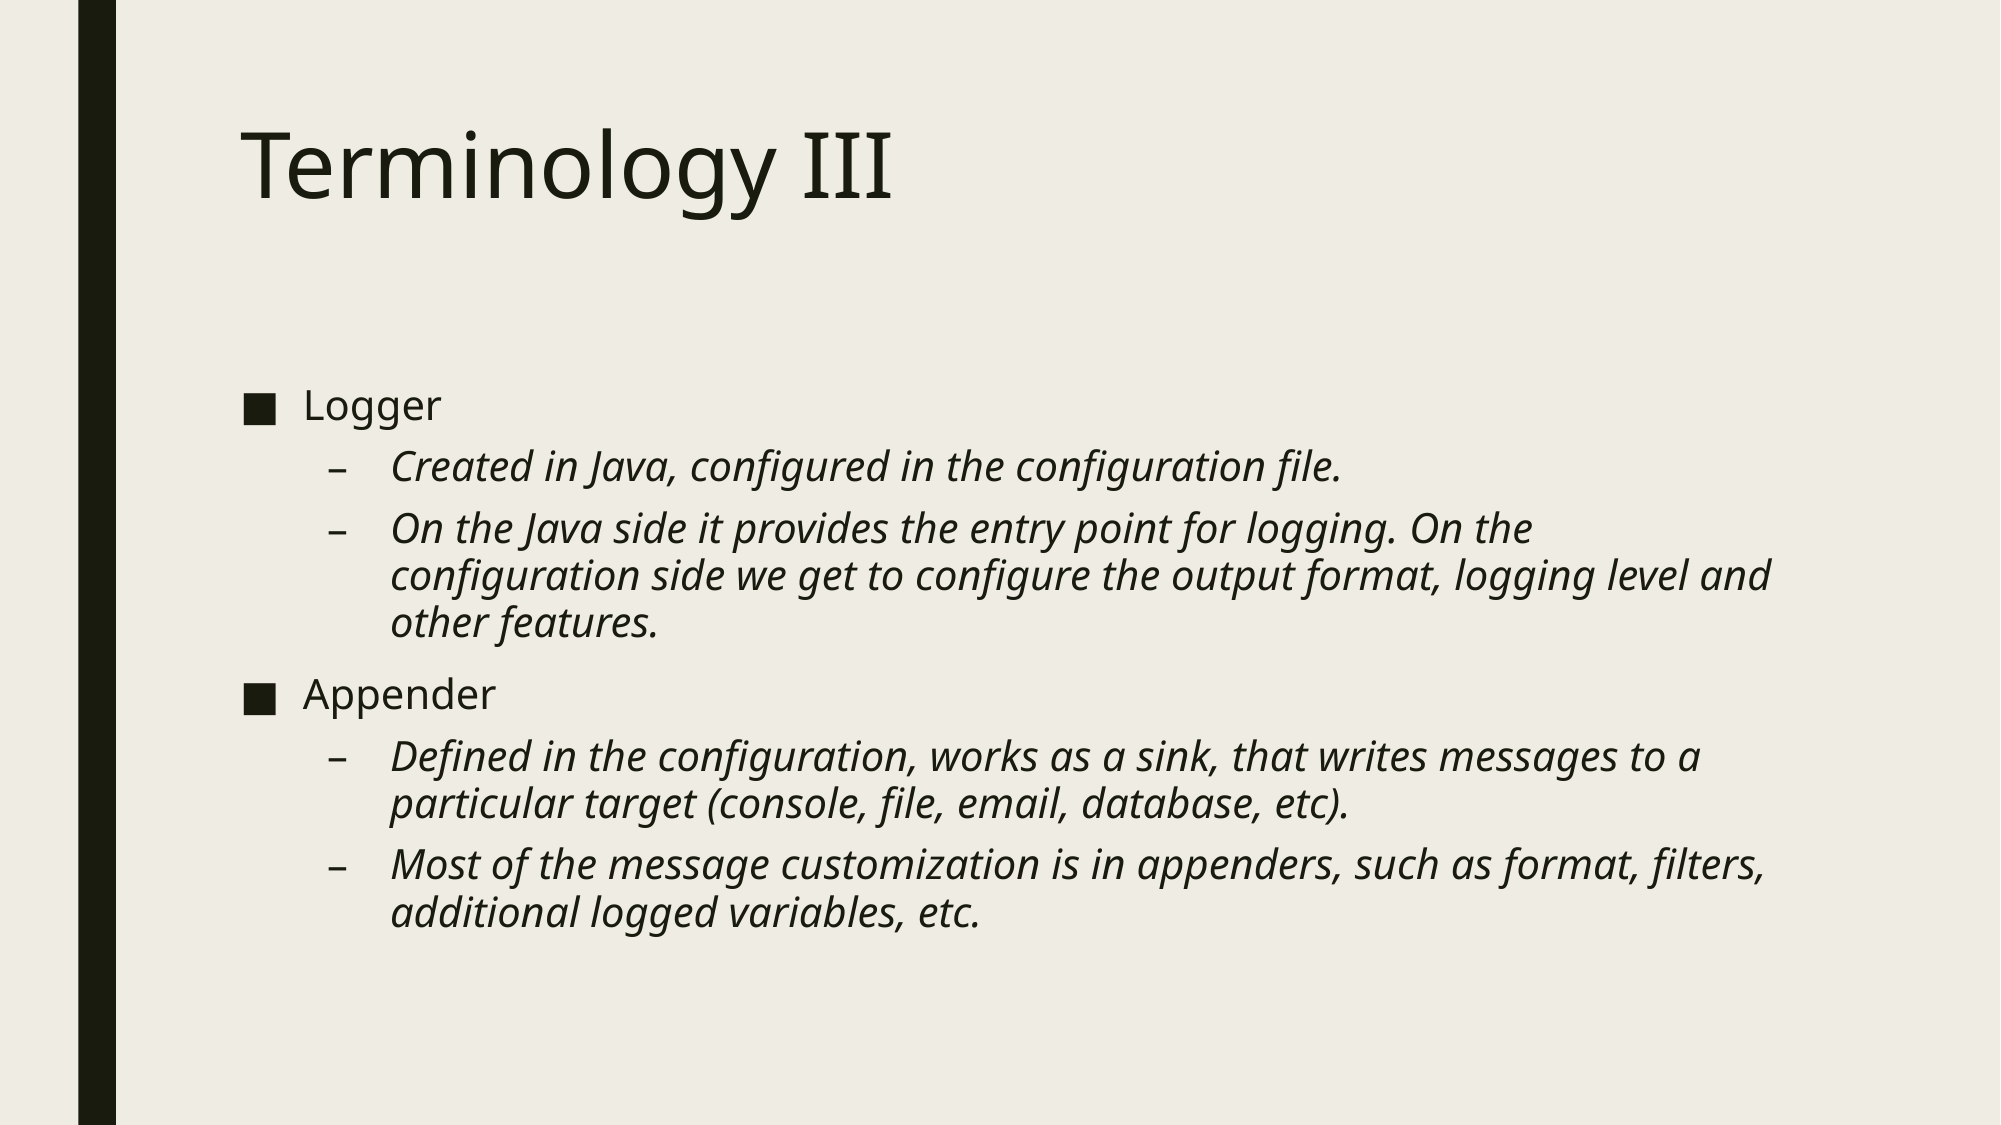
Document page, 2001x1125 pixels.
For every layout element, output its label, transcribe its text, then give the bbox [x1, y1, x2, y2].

list Logger Created in Java, configured in the configuration file. On the Java side it provides the entry point for logging. On the configuration side we get to configure the output format, logging level and other features. Appender Defined in the configuration, works as a sink, that writes messages to a particular target (console, file, email, database, etc). Most of the message customization is in appenders, such as format, filters, additional logged variables, etc. [225, 375, 1800, 963]
title Terminology III [225, 112, 1800, 357]
